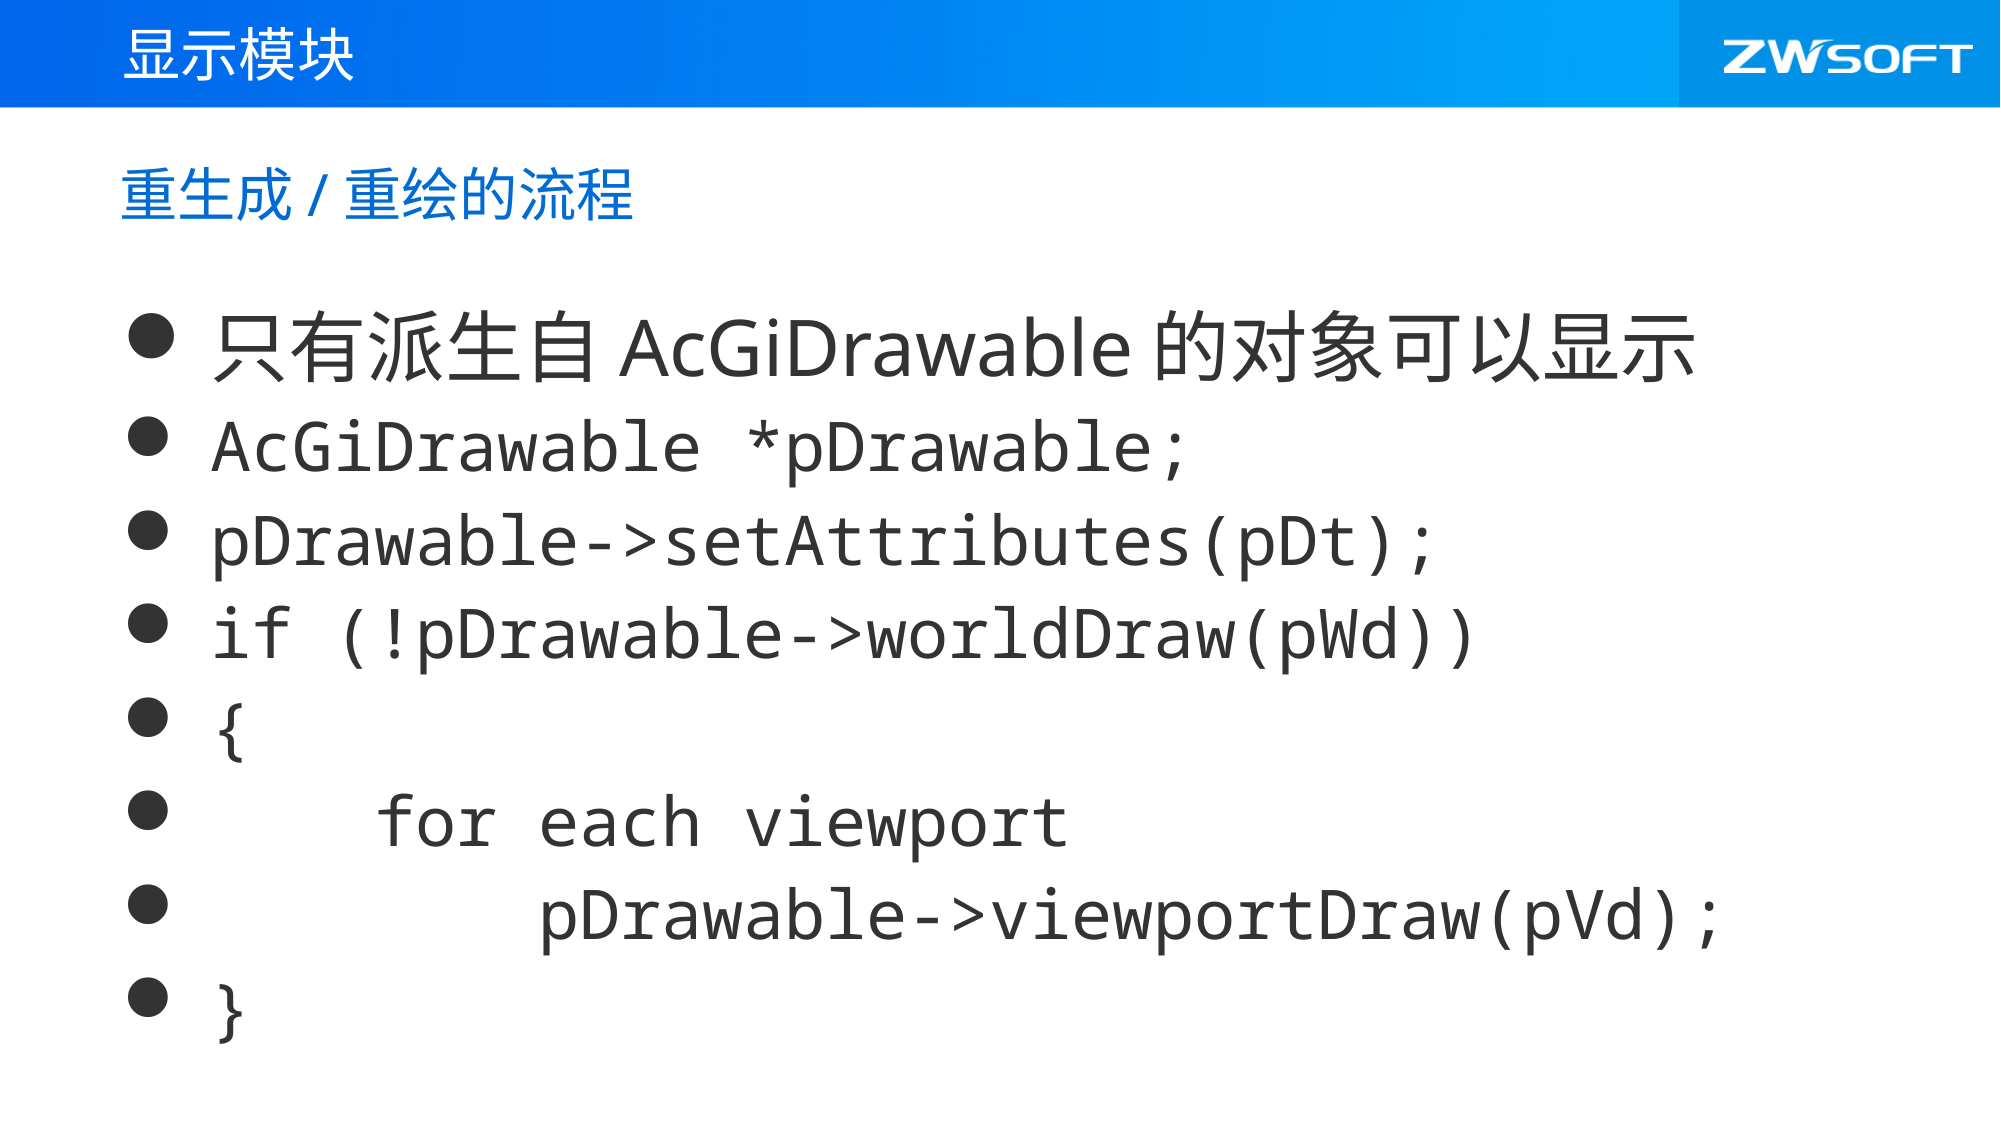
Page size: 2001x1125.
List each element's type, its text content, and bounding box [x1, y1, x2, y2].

list 只有派生自AcGiDrawable的对象可以显示 AcGiDrawable *pDrawable; pDrawable->setAttributes(pDt); if (!pDrawable->worldDraw(pWd)) { for each viewport pDrawable->viewportDraw(pVd); } [107, 301, 1893, 1061]
list 显示模块 [107, 18, 374, 97]
title 重生成/重绘的流程 [104, 158, 1893, 238]
picture [0, 0, 2000, 1125]
